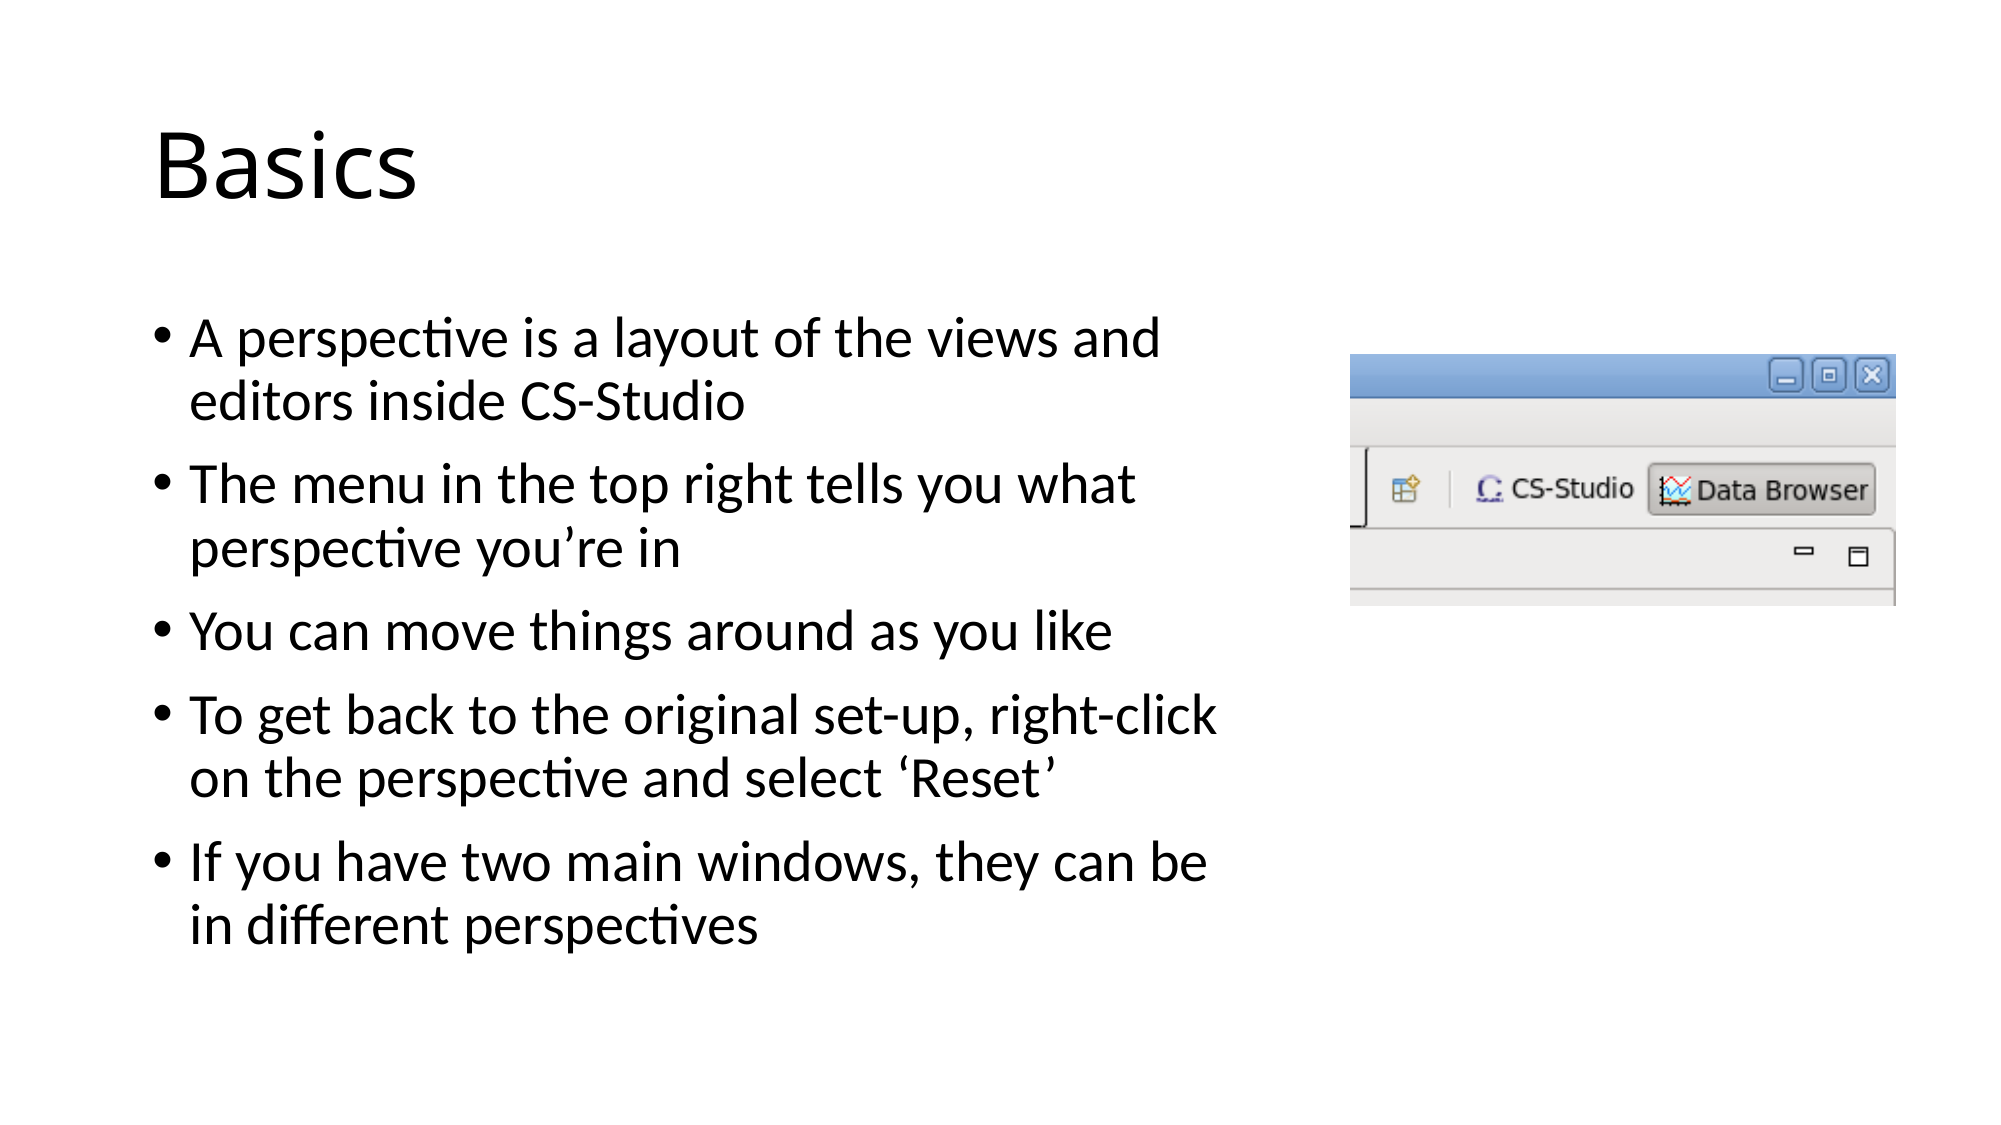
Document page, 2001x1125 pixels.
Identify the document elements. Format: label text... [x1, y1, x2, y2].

title Basics [137, 59, 1863, 278]
list A perspective is a layout of the views and editors inside CS-Studio The menu in the top right tells you what perspective you’re in You can move things around as you like To get back to the original set-up, right-click on the perspective and select ‘Reset’ If you have two main windows, they can be in different perspectives [137, 299, 1242, 1014]
picture [1350, 354, 1896, 606]
